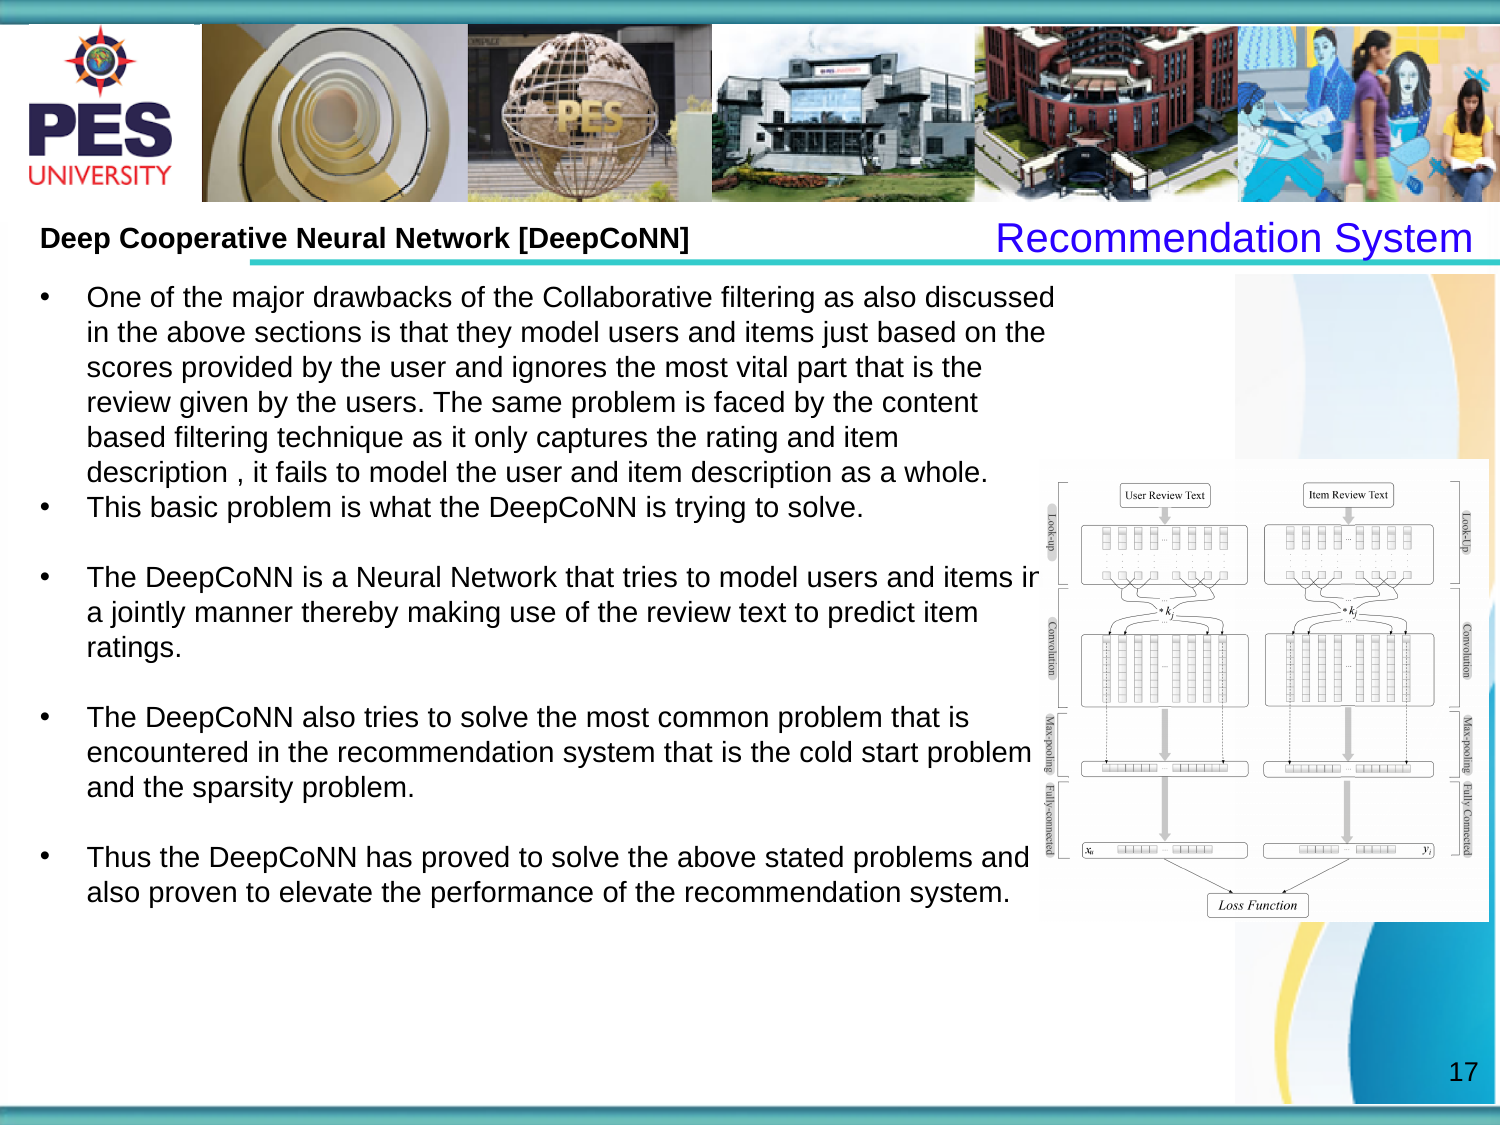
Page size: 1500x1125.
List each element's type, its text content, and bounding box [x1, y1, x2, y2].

text_box One of the major drawbacks of the Collaborative filtering as also discussed in the above sections is that they model users and items just based on the scores provided by the user and ignores the most vital part that is the review given by the users. The same problem is faced by the content based filtering technique as it only captures the rating and item description , it fails to model the user and item description as a whole. This basic problem is what the DeepCoNN is trying to solve. The DeepCoNN is a Neural Network that tries to model users and items in a jointly manner thereby making use of the review text to predict item ratings. The DeepCoNN also tries to solve the most common problem that is encountered in the recommendation system that is the cold start problem and the sparsity problem. Thus the DeepCoNN has proved to solve the above stated problems and also proven to elevate the performance of the recommendation system. [24, 271, 1075, 951]
picture [0, 0, 1500, 259]
slide_number 17 [1403, 1038, 1494, 1125]
text_box Deep Cooperative Neural Network [DeepCoNN] [24, 211, 710, 262]
picture [1259, 161, 1267, 168]
text_box [1489, 259, 1500, 266]
picture [0, 222, 1500, 1125]
text_box Recommendation System [213, 202, 1489, 279]
